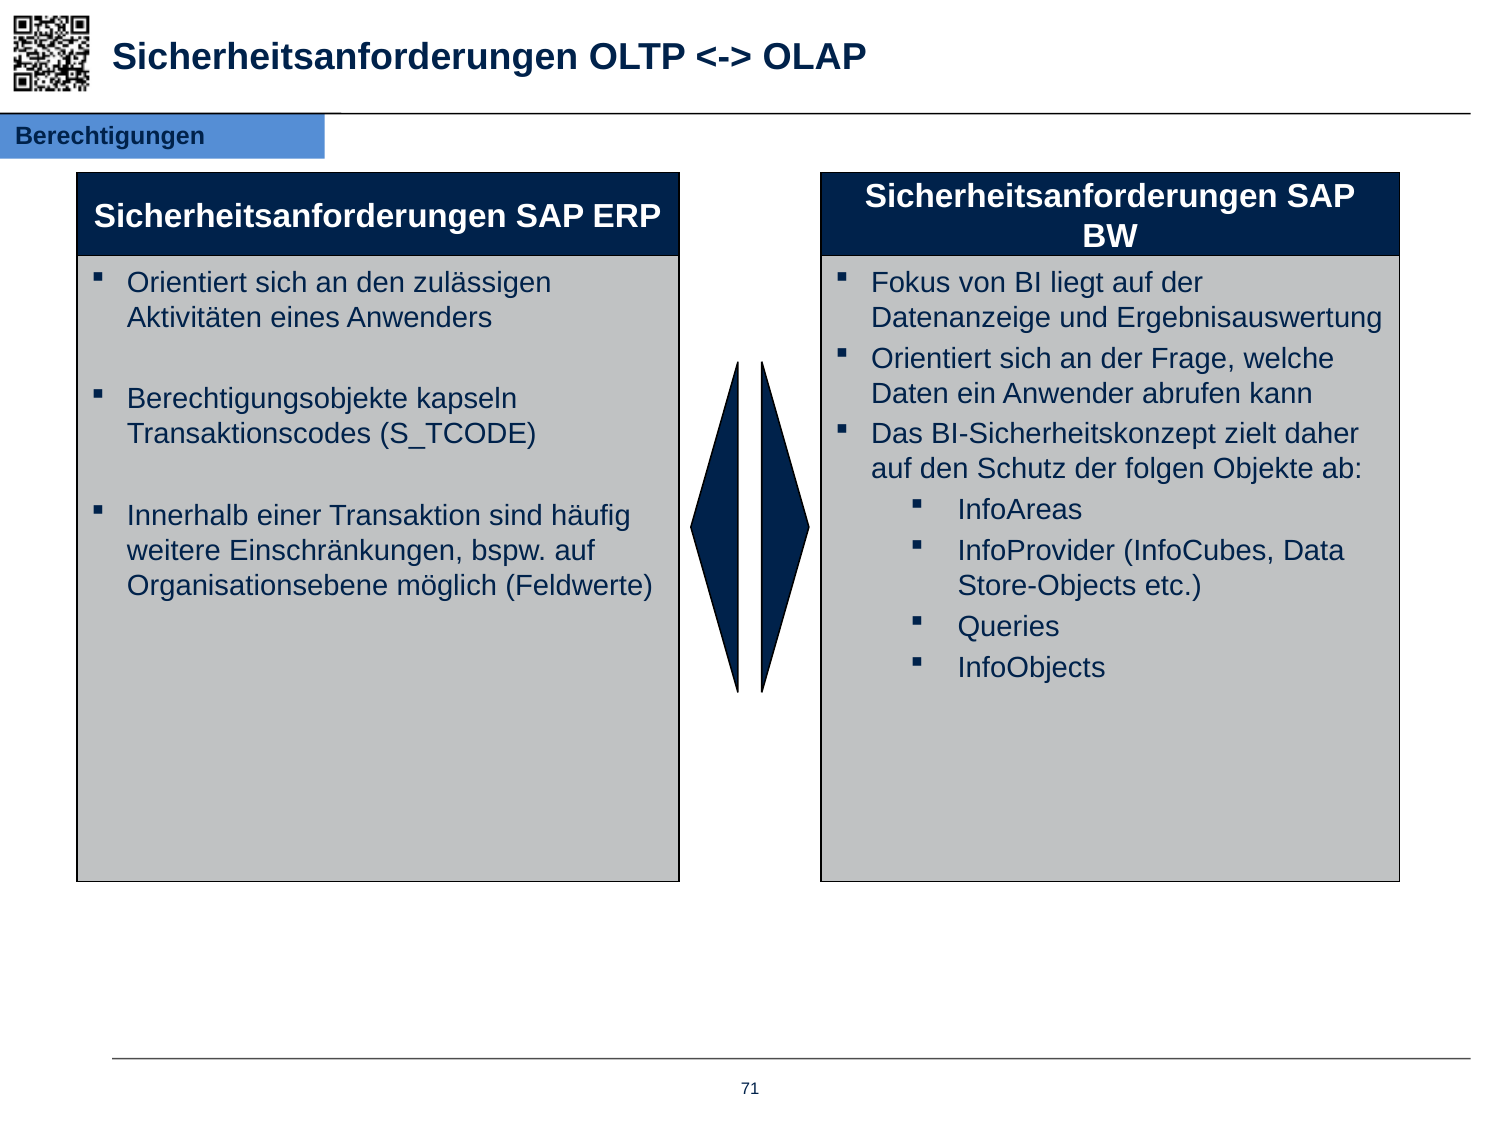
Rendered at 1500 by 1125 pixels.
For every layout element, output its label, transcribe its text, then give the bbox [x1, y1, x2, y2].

picture [3, 5, 99, 101]
text_box Berechtigungen [0, 113, 325, 159]
text_box [690, 361, 738, 693]
text_box Sicherheitsanforderungen SAP ERP [76, 172, 680, 255]
text_box Fokus von BI liegt auf der Datenanzeige und Ergebnisauswertung Orientiert sich an der Frage, welche Daten ein Anwender abrufen kann Das BI-Sicherheitskonzept zielt daher auf den Schutz der folgen Objekte ab: InfoAreas InfoProvider (InfoCubes, Data Store-Objects etc.) Queries InfoObjects [820, 255, 1400, 882]
text_box Orientiert sich an den zulässigen Aktivitäten eines Anwenders Berechtigungsobjekte kapseln Transaktionscodes (S_TCODE) Innerhalb einer Transaktion sind häufig weitere Einschränkungen, bspw. auf Organisationsebene möglich (Feldwerte) [76, 255, 680, 882]
title Sicherheitsanforderungen OLTP <-> OLAP [97, 7, 1210, 102]
text_box Sicherheitsanforderungen SAP BW [820, 172, 1400, 255]
text_box [761, 361, 809, 693]
